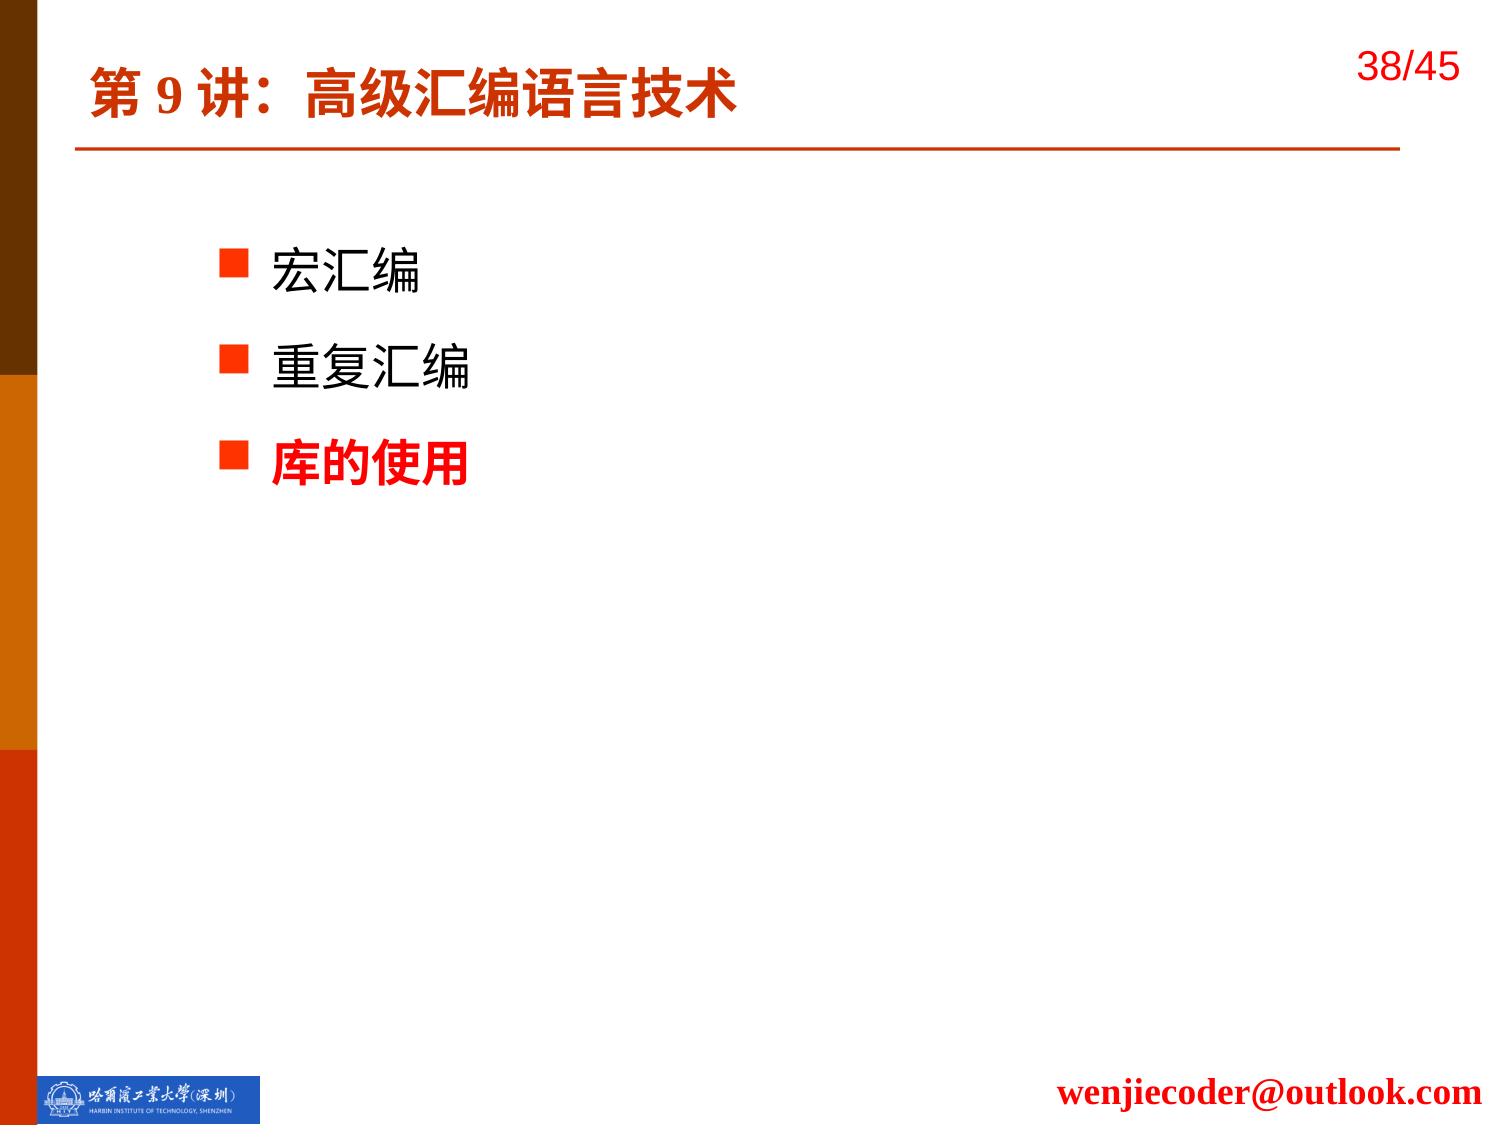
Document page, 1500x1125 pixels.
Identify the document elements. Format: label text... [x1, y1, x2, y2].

picture [37, 1076, 260, 1124]
text_box 宏汇编 重复汇编 库的使用 [200, 196, 1279, 499]
text_box 第9讲：高级汇编语言技术 [74, 52, 1123, 132]
